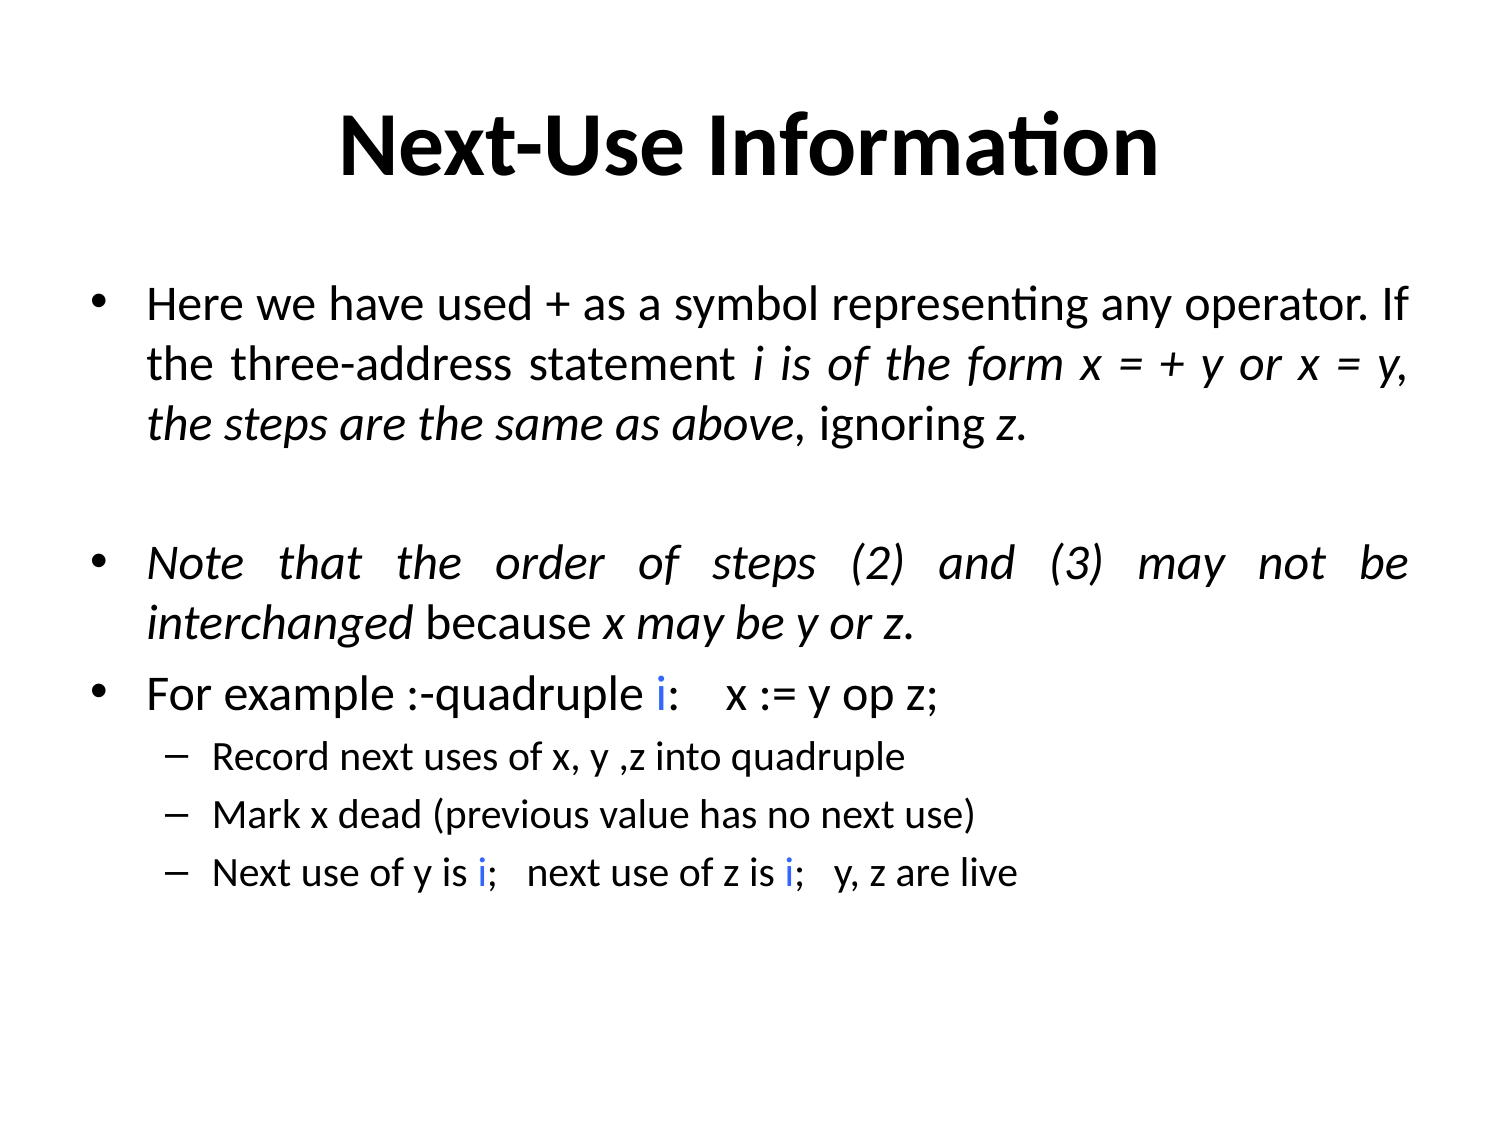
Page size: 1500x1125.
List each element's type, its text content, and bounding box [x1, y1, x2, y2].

title Next-Use Information [75, 45, 1425, 233]
list Here we have used + as a symbol representing any operator. If the three-address statement i is of the form x = + y or x = y, the steps are the same as above, ignoring z. Note that the order of steps (2) and (3) may not be interchanged because x may be y or z. For example :-quadruple i: x := y op z; Record next uses of x, y ,z into quadruple Mark x dead (previous value has no next use) Next use of y is i; next use of z is i; y, z are live [75, 262, 1425, 1005]
